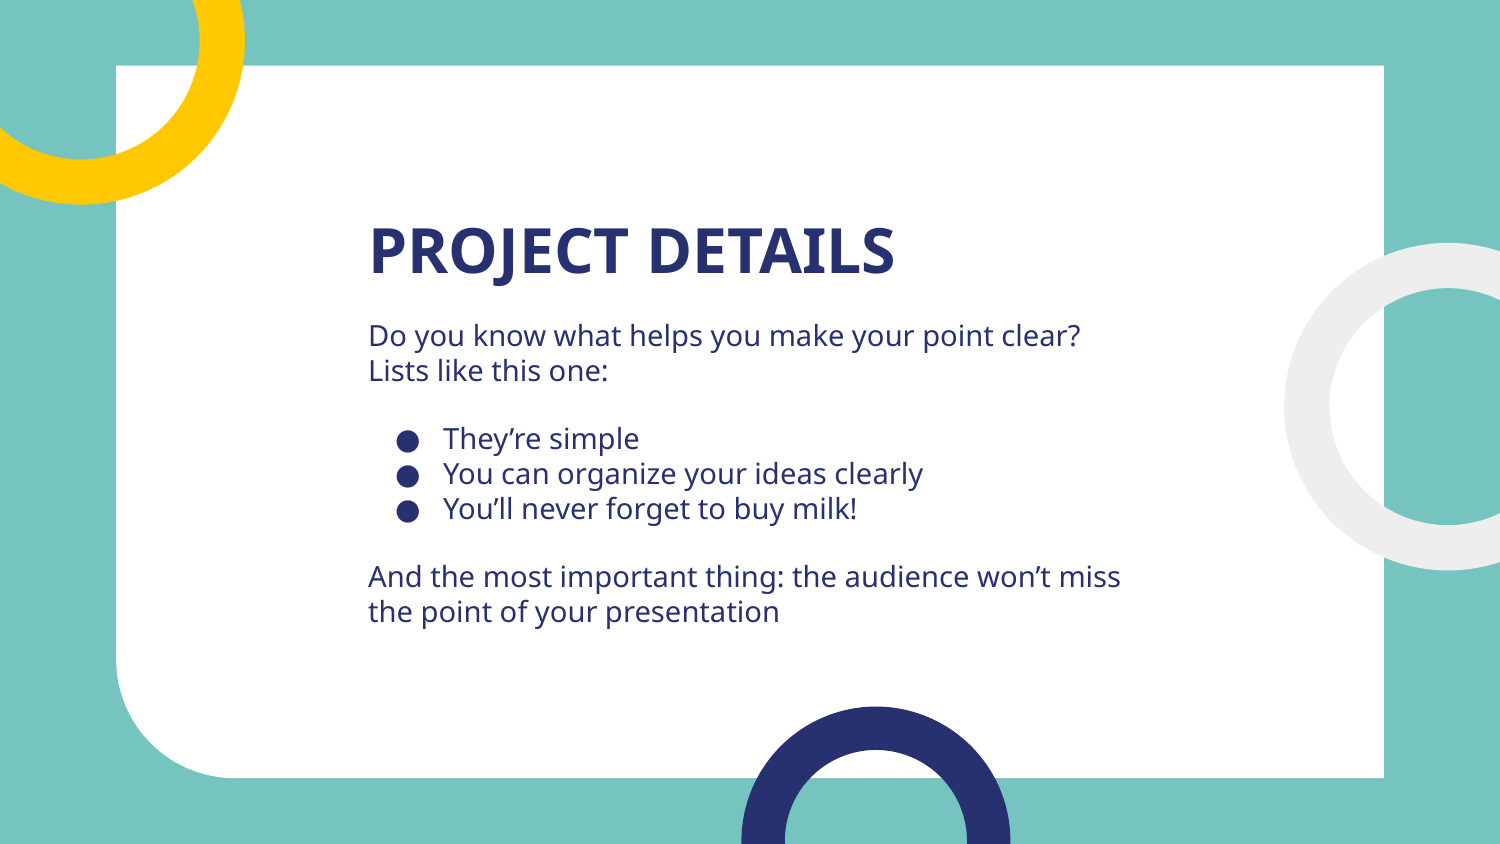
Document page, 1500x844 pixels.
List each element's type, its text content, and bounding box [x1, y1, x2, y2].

text_box [1284, 242, 1500, 571]
text_box [741, 706, 1011, 844]
subtitle Do you know what helps you make your point clear? Lists like this one: They’re simple You can organize your ideas clearly You’ll never forget to buy milk! And the most important thing: the audience won’t miss the point of your presentation [353, 302, 1147, 648]
title PROJECT DETAILS [353, 196, 1147, 302]
